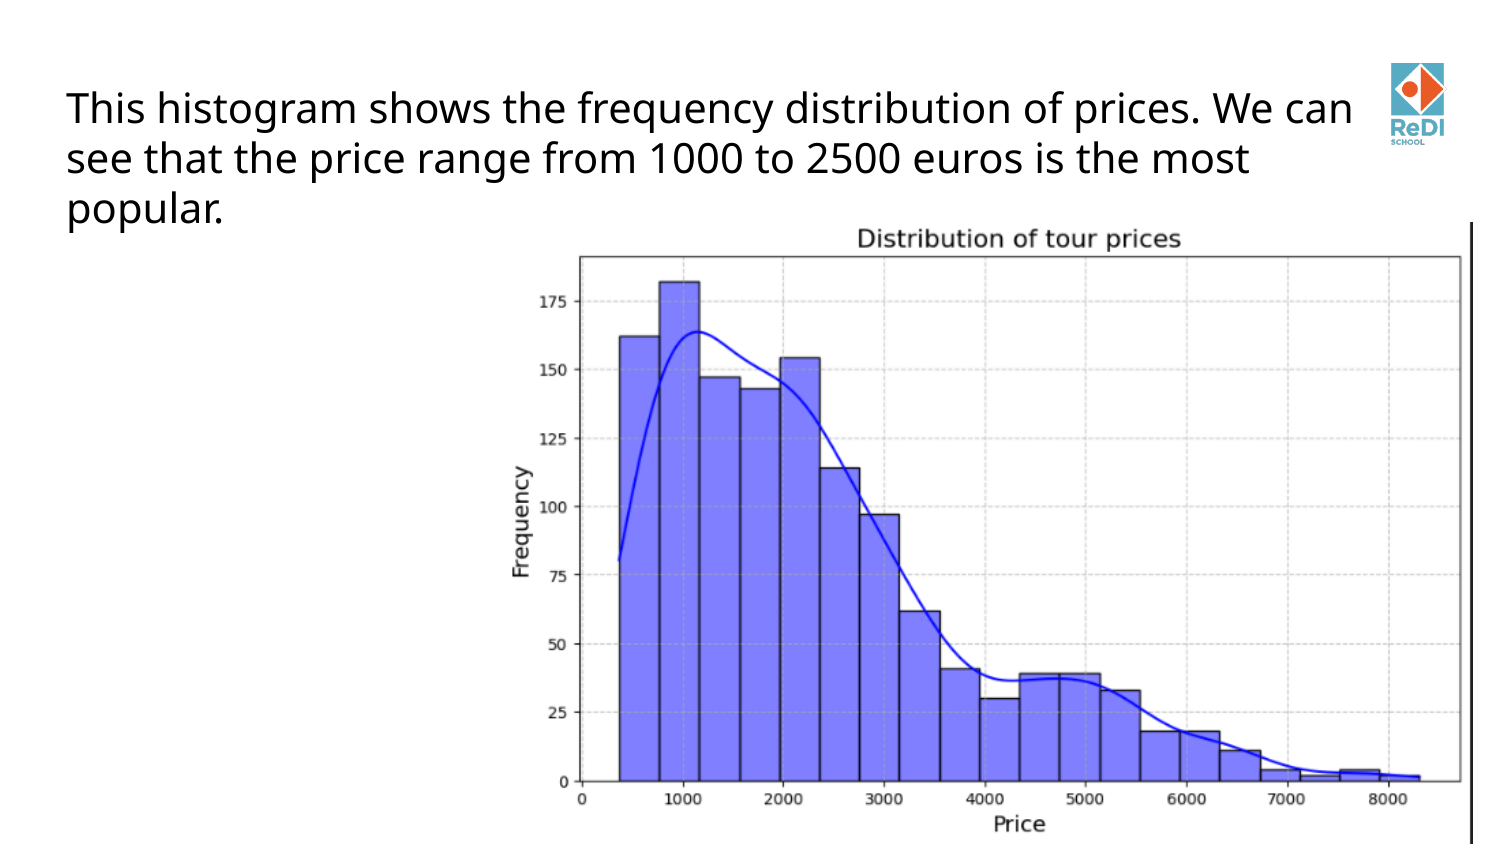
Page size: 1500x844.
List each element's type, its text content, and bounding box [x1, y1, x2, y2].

picture [1391, 63, 1447, 145]
title This histogram shows the frequency distribution of prices. We can see that the price range from 1000 to 2500 euros is the most popular. [51, 56, 1388, 258]
picture [499, 222, 1473, 844]
